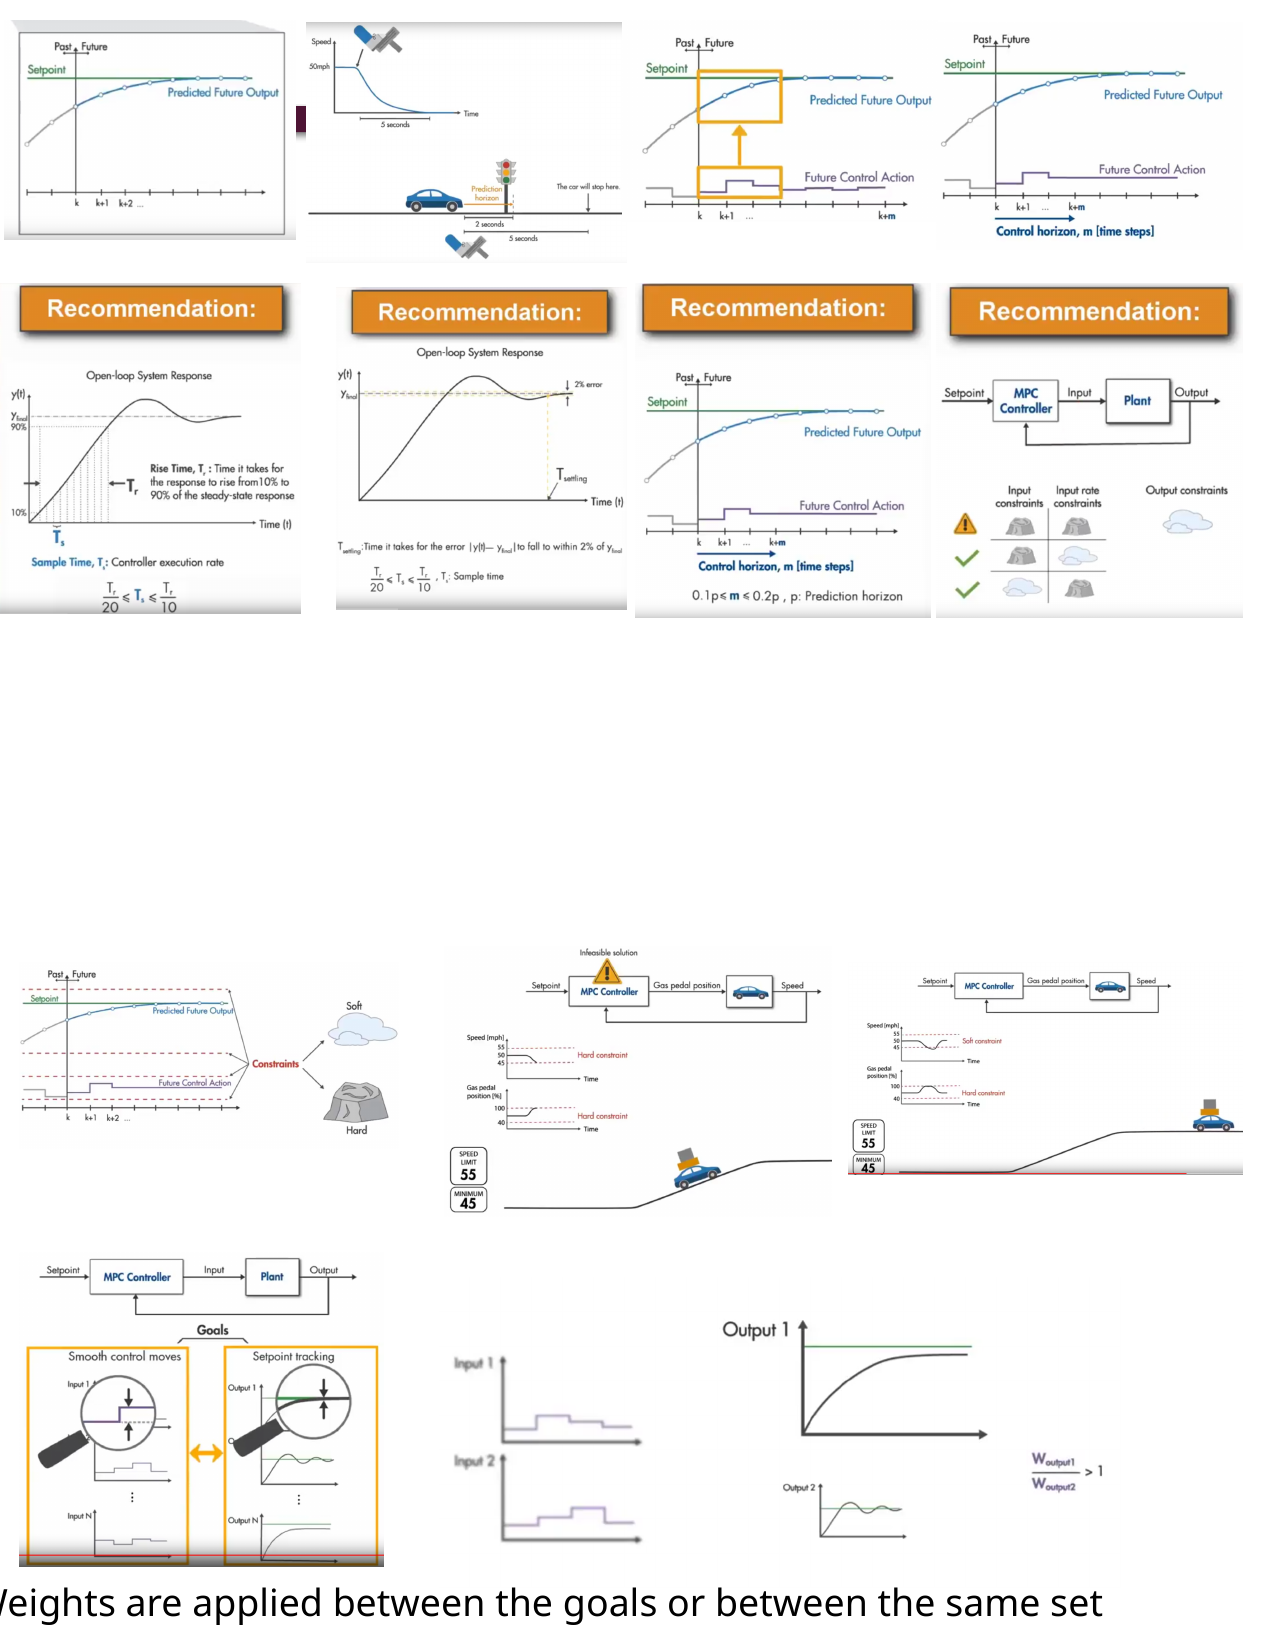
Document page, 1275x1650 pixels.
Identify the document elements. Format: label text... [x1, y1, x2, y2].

picture [443, 946, 833, 1218]
picture [0, 283, 301, 615]
picture [306, 20, 1243, 264]
picture [439, 1277, 1121, 1588]
picture [19, 962, 399, 1149]
picture [19, 1251, 385, 1567]
picture [3, 20, 297, 241]
picture [936, 283, 1243, 618]
picture [634, 283, 931, 618]
picture [847, 962, 1243, 1175]
picture [336, 287, 627, 611]
text_box Weights are applied between the goals or between the same set [0, 1571, 1119, 1632]
